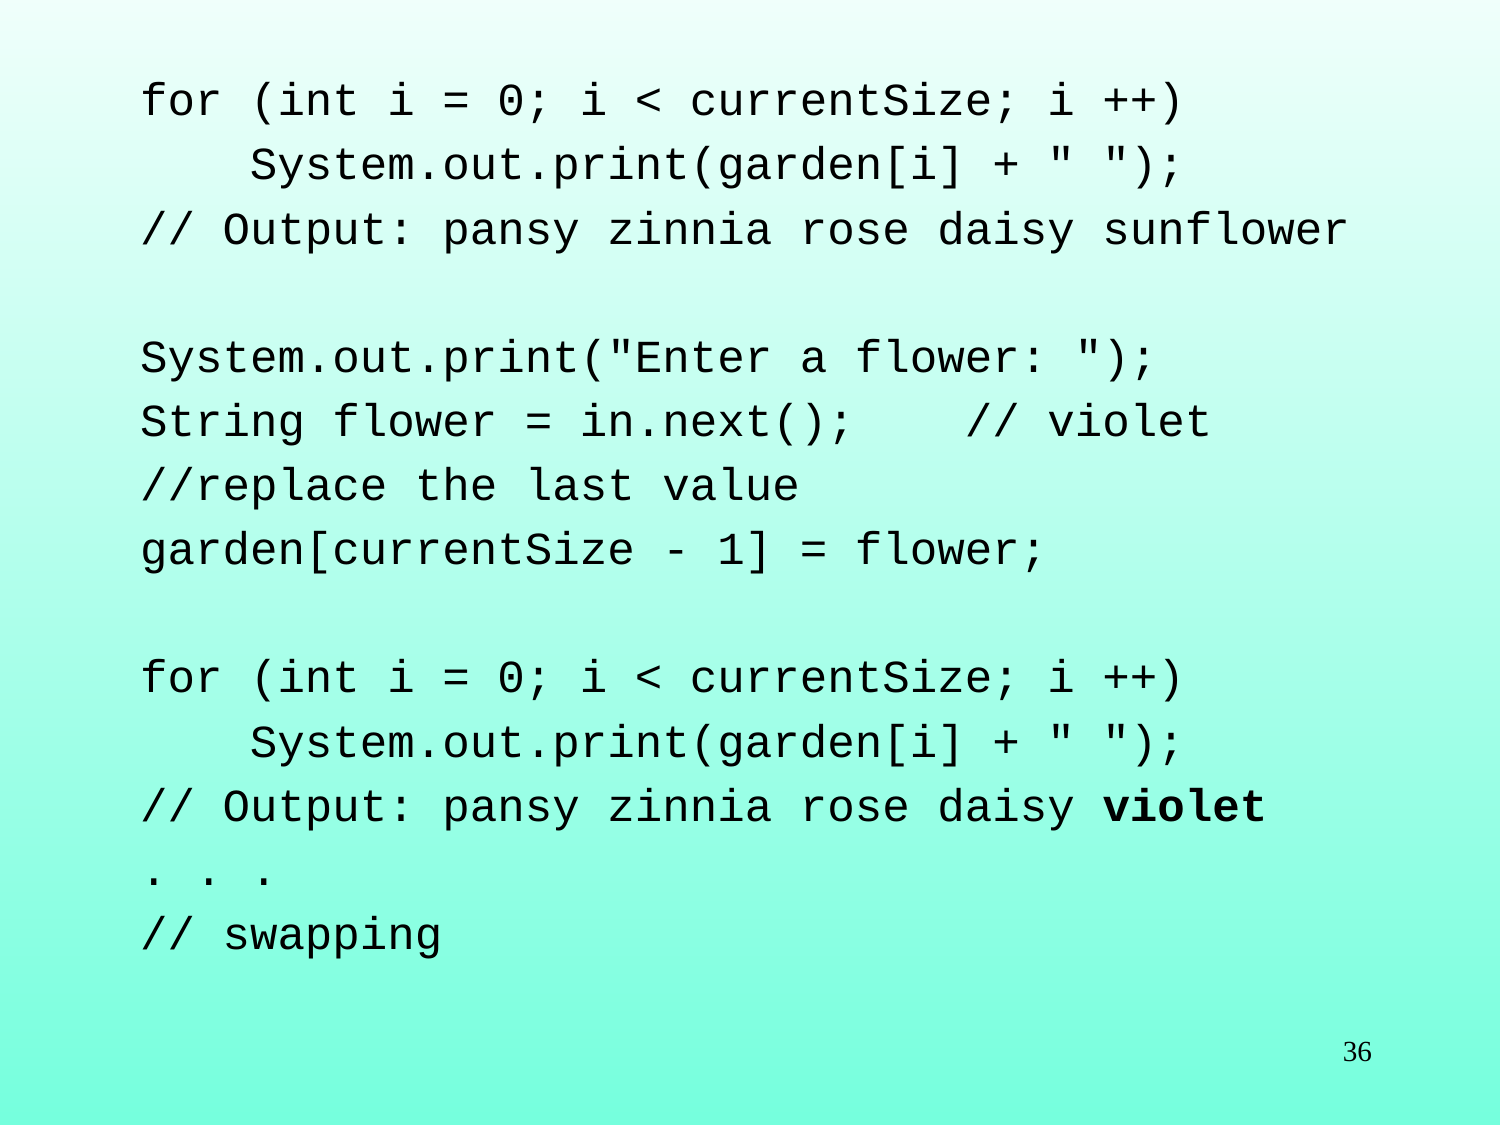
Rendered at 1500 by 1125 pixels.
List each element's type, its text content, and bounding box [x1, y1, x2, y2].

list for (int i = 0; i < currentSize; i ++) System.out.print(garden[i] + " "); // Output: pansy zinnia rose daisy sunflower System.out.print("Enter a flower: "); String flower = in.next(); // violet //replace the last value garden[currentSize - 1] = flower; for (int i = 0; i < currentSize; i ++) System.out.print(garden[i] + " "); // Output: pansy zinnia rose daisy violet . . . // swapping [125, 62, 1450, 1000]
slide_number 36 [1074, 1024, 1388, 1101]
